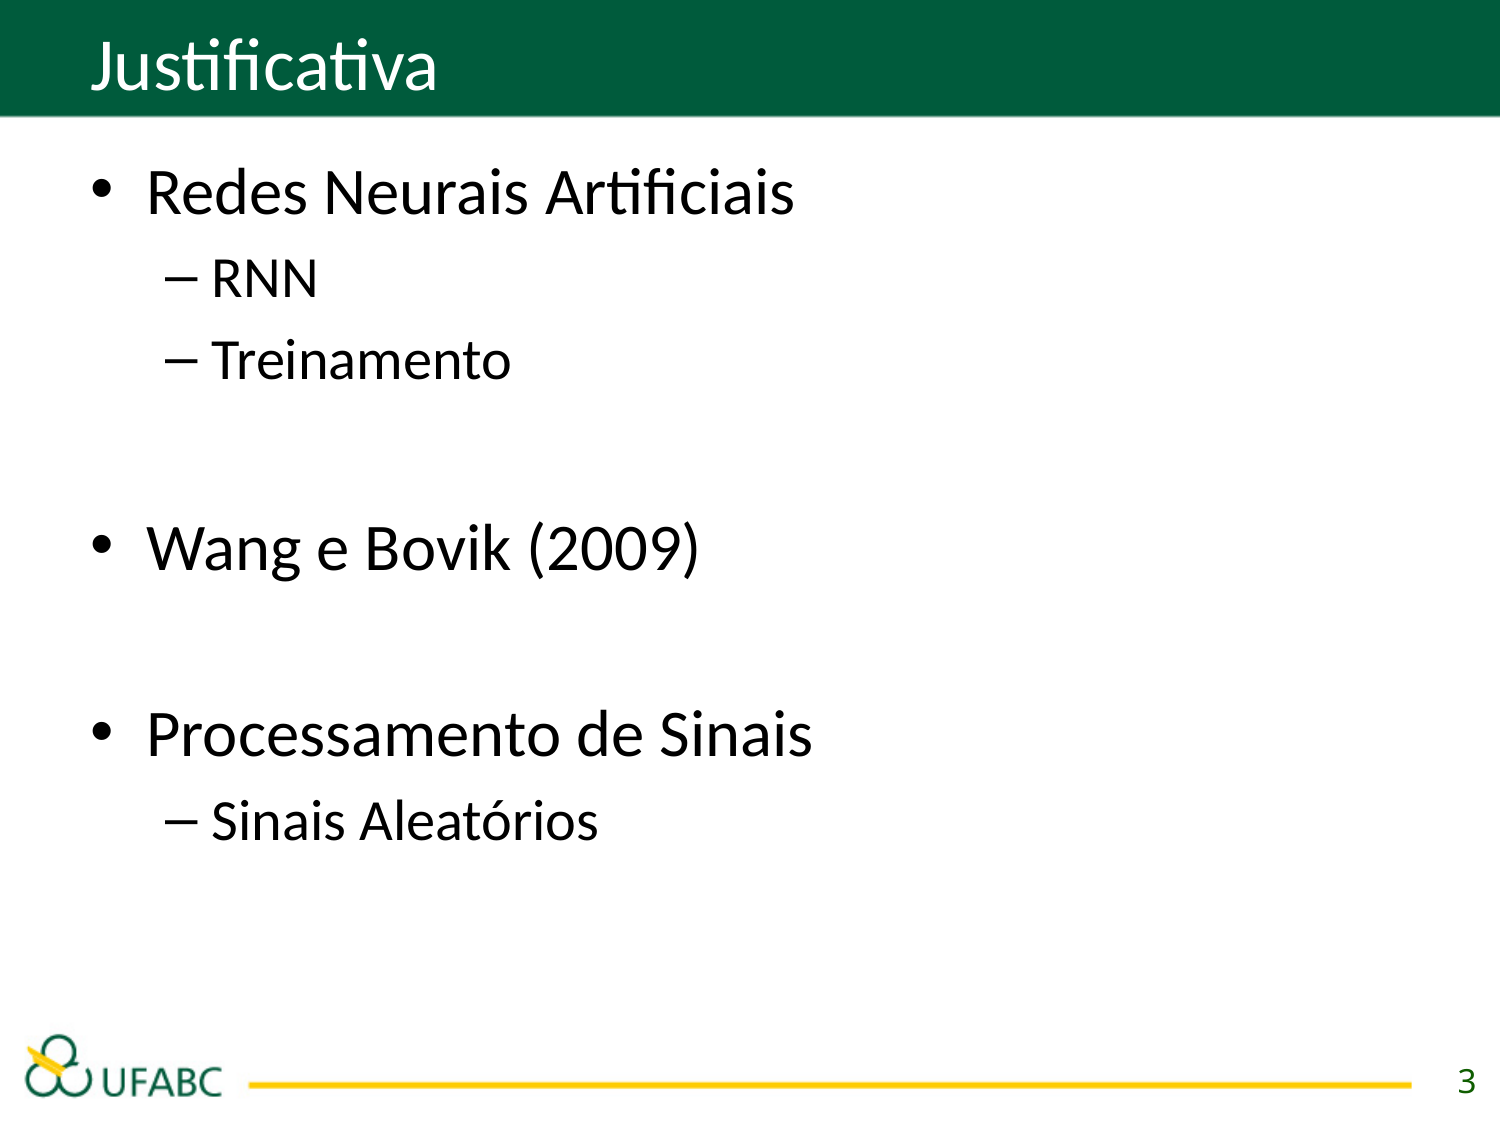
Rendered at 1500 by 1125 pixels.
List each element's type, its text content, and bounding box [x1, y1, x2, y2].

list Redes Neurais Artificiais RNN Treinamento Wang e Bovik (2009) Processamento de Sinais Sinais Aleatórios [74, 139, 1426, 1006]
slide_number 3 [1386, 1052, 1492, 1113]
picture [0, 0, 1500, 1125]
title Justificativa [74, 8, 1426, 114]
